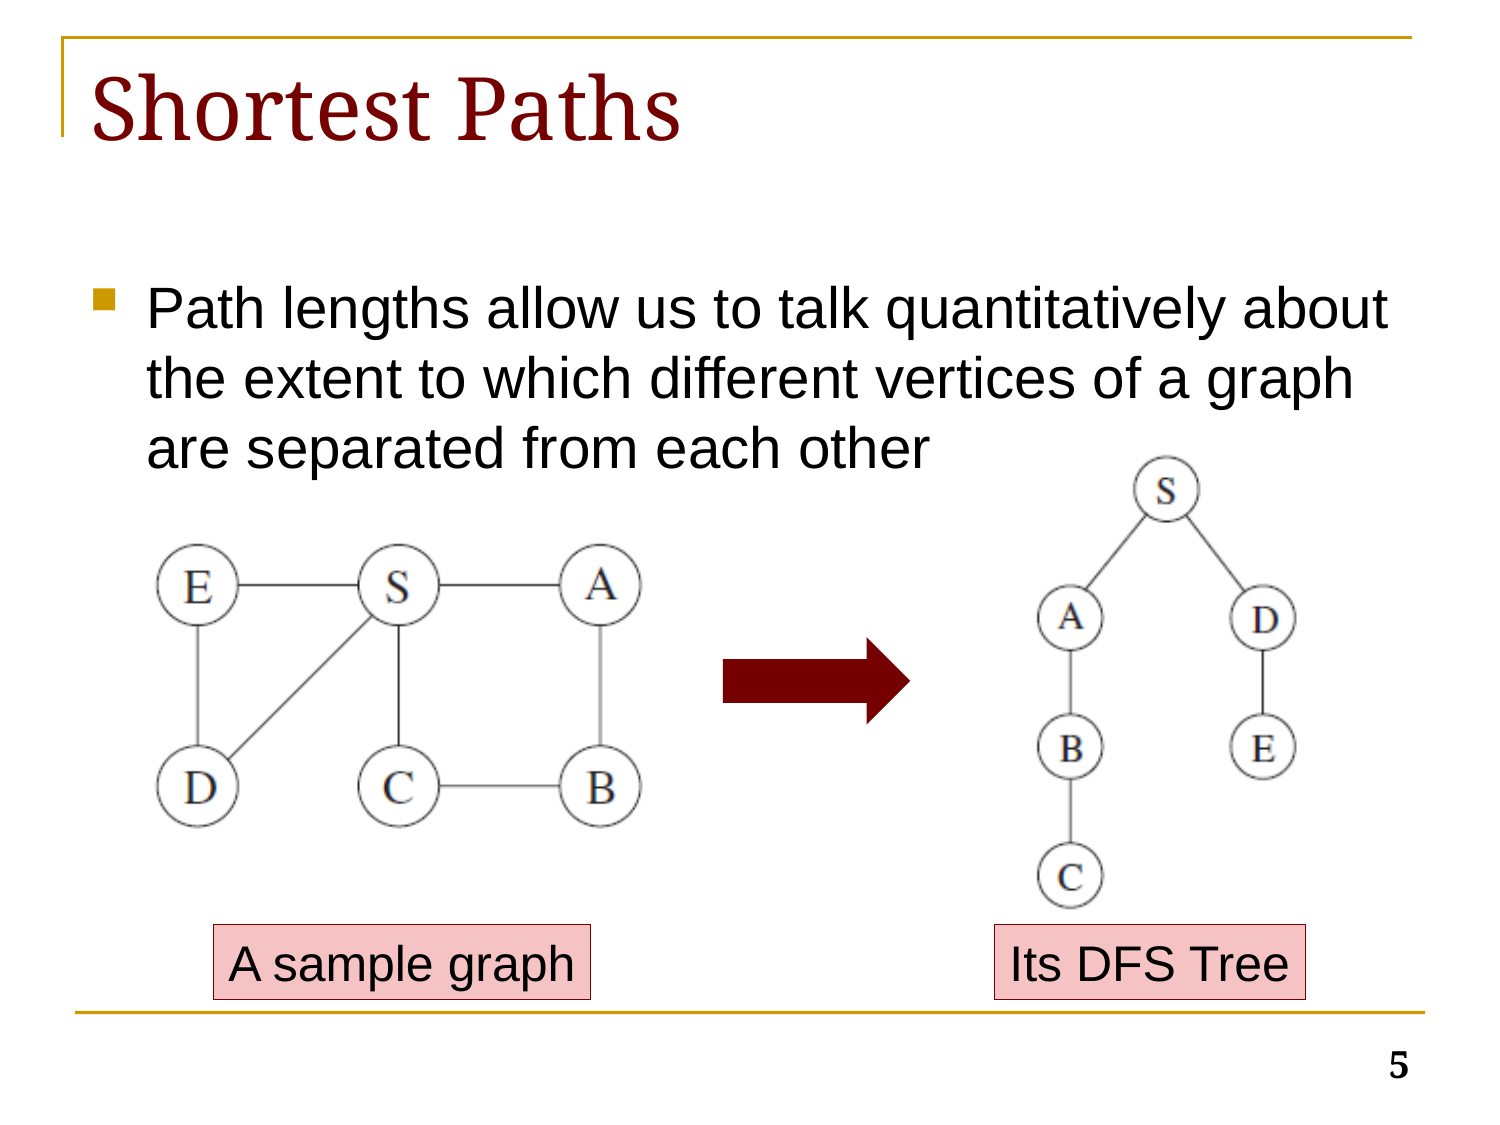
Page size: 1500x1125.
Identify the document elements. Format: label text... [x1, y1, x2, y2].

text_box [720, 635, 913, 727]
slide_number 5 [1074, 1023, 1426, 1100]
picture [123, 511, 681, 851]
text_box A sample graph [213, 924, 591, 1000]
text_box Its DFS Tree [994, 938, 1306, 1000]
title Shortest Paths [74, 45, 1426, 233]
picture [949, 431, 1351, 931]
list Path lengths allow us to talk quantitatively about the extent to which different vertices of a graph are separated from each other [74, 262, 1426, 1006]
